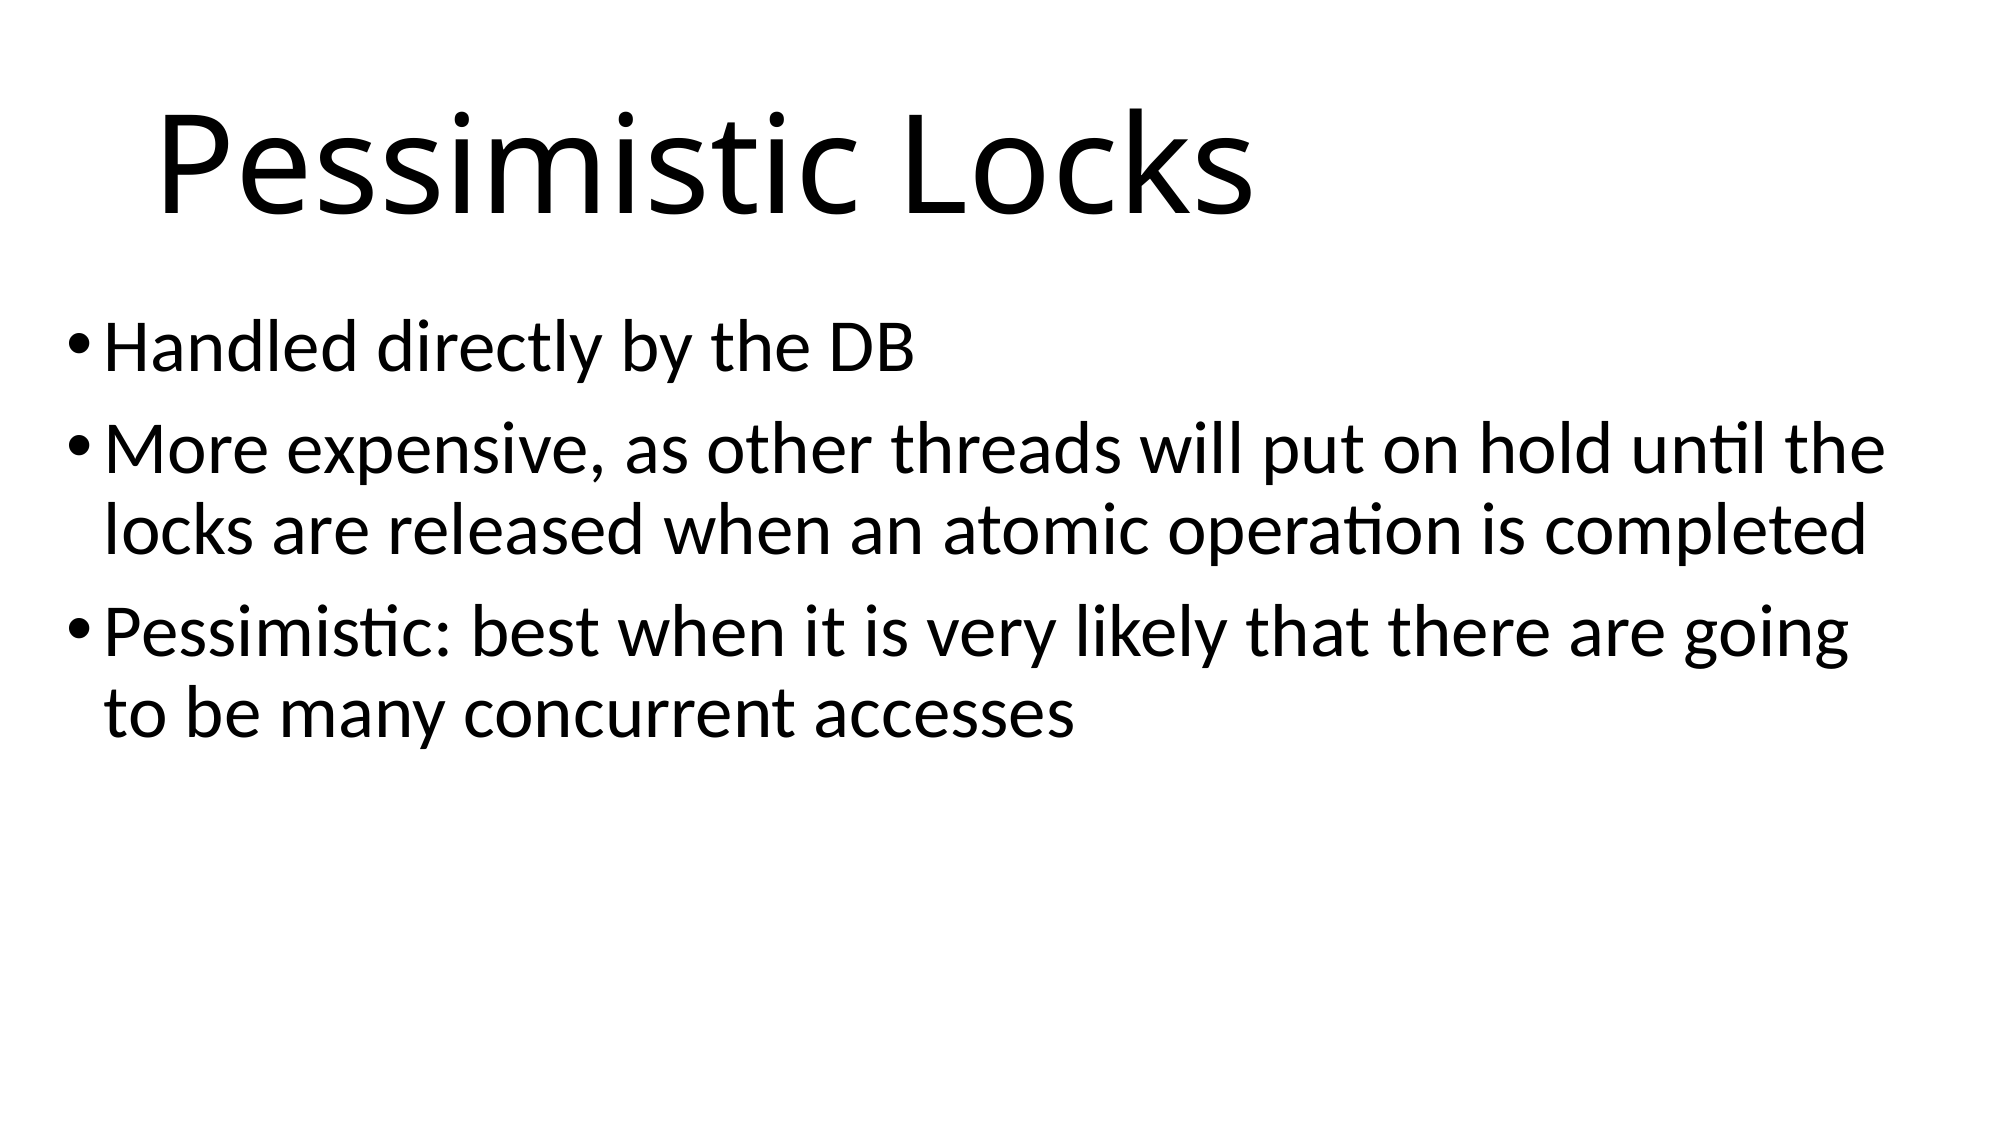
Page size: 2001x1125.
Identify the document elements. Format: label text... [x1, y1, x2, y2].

title Pessimistic Locks [137, 59, 1863, 278]
list Handled directly by the DB More expensive, as other threads will put on hold until the locks are released when an atomic operation is completed Pessimistic: best when it is very likely that there are going to be many concurrent accesses [51, 299, 1931, 1014]
